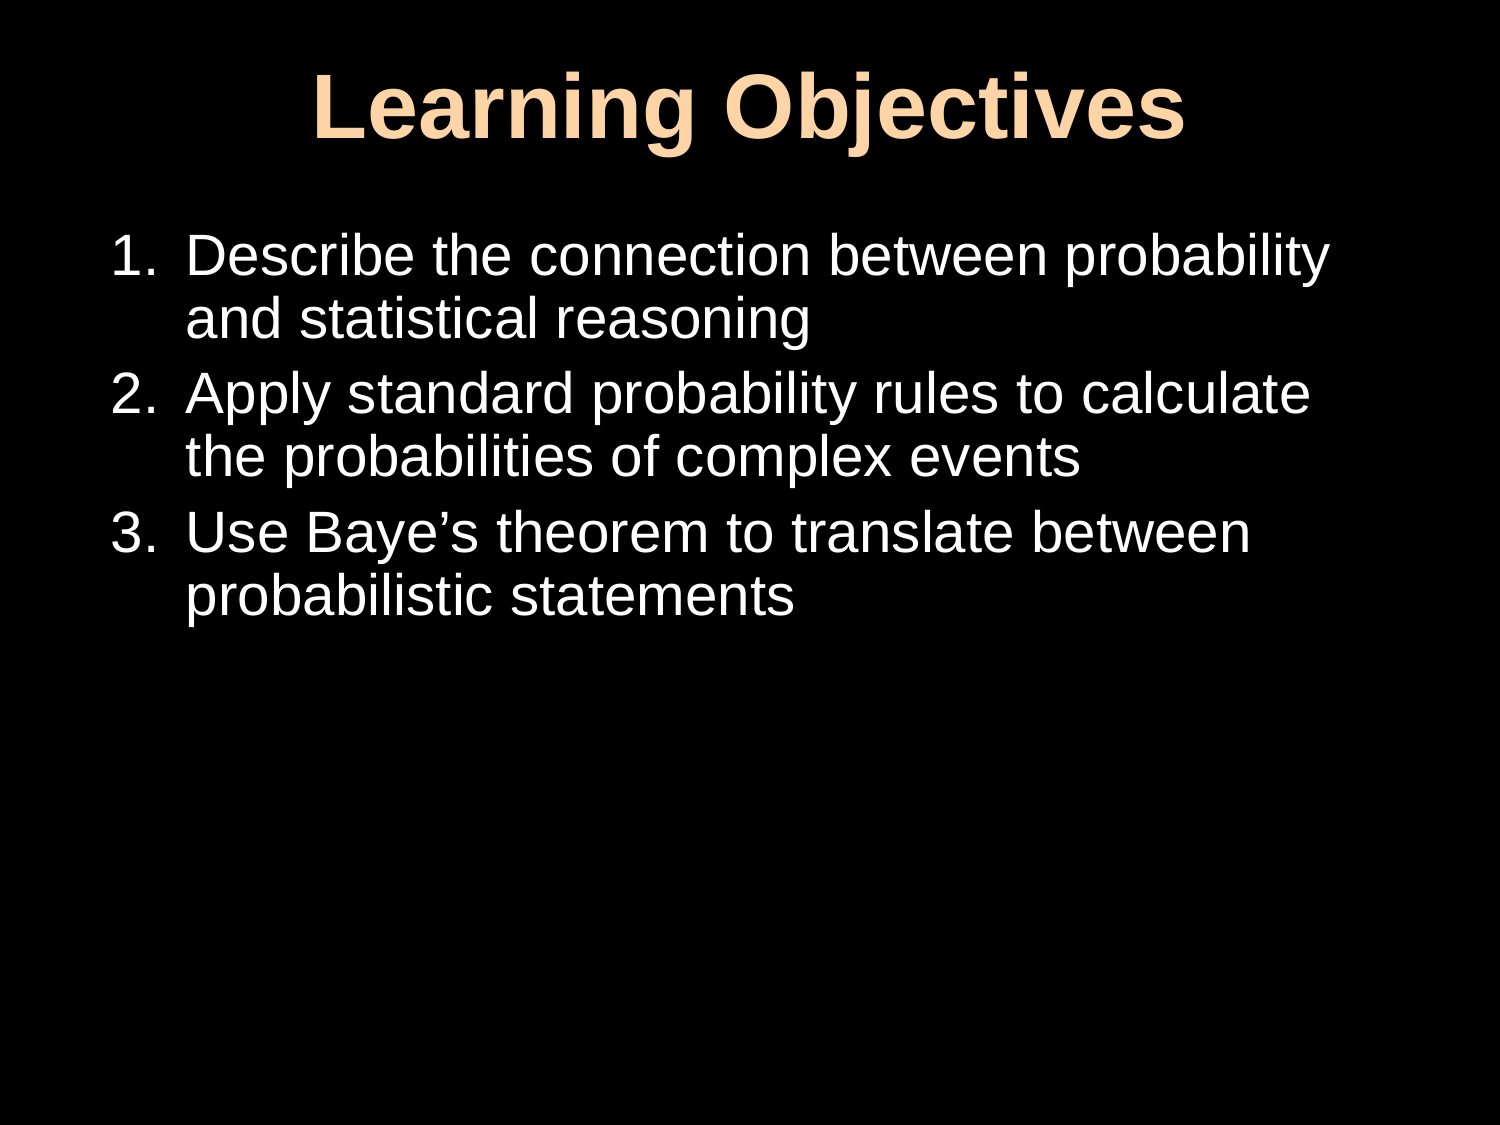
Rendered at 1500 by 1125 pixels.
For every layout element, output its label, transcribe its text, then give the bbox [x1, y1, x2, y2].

list Describe the connection between probability and statistical reasoning Apply standard probability rules to calculate the probabilities of complex events Use Baye’s theorem to translate between probabilistic statements [95, 217, 1405, 932]
title Learning Objectives [0, 0, 1500, 218]
